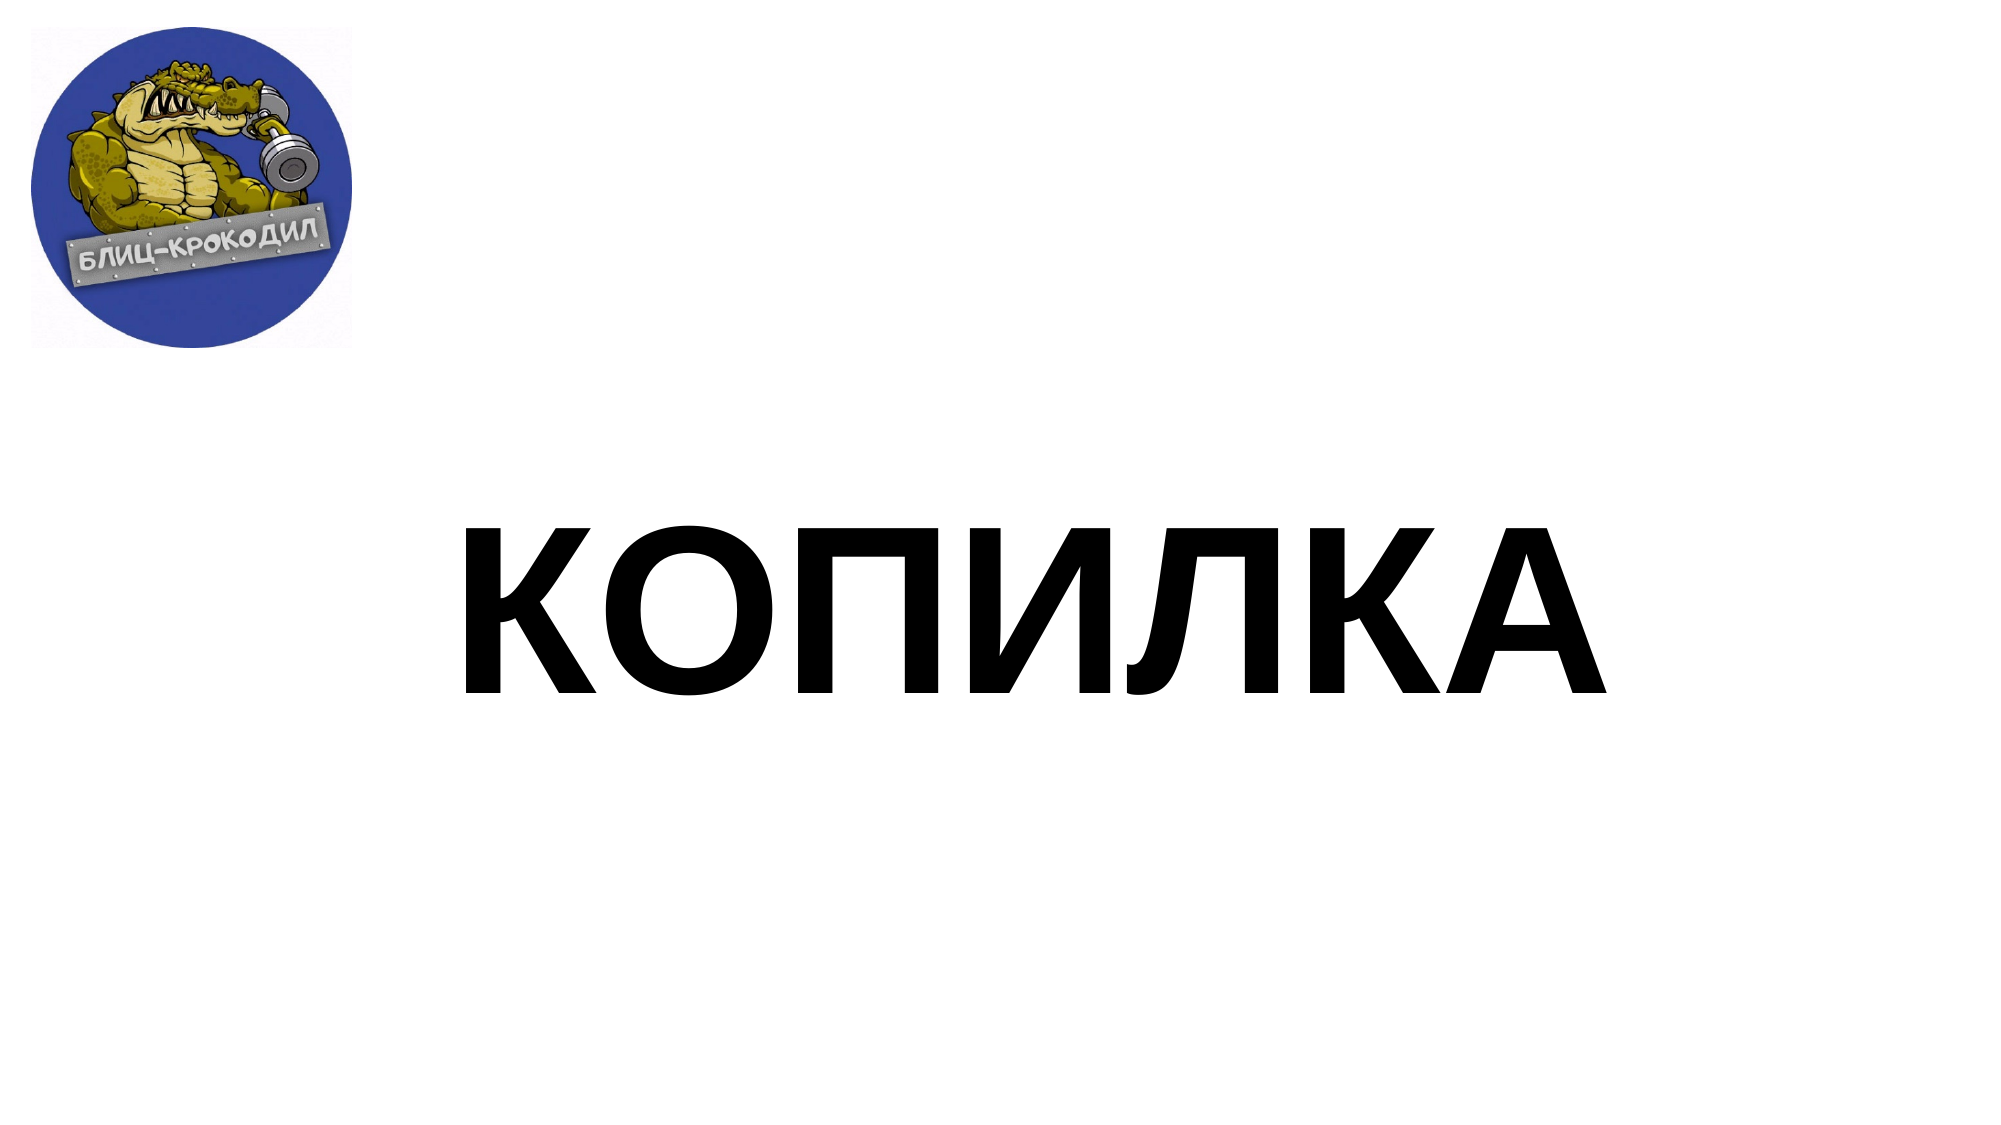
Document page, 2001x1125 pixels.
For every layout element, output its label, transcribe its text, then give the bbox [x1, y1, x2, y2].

title КОПИЛКА [282, 361, 1783, 754]
picture [31, 27, 352, 348]
